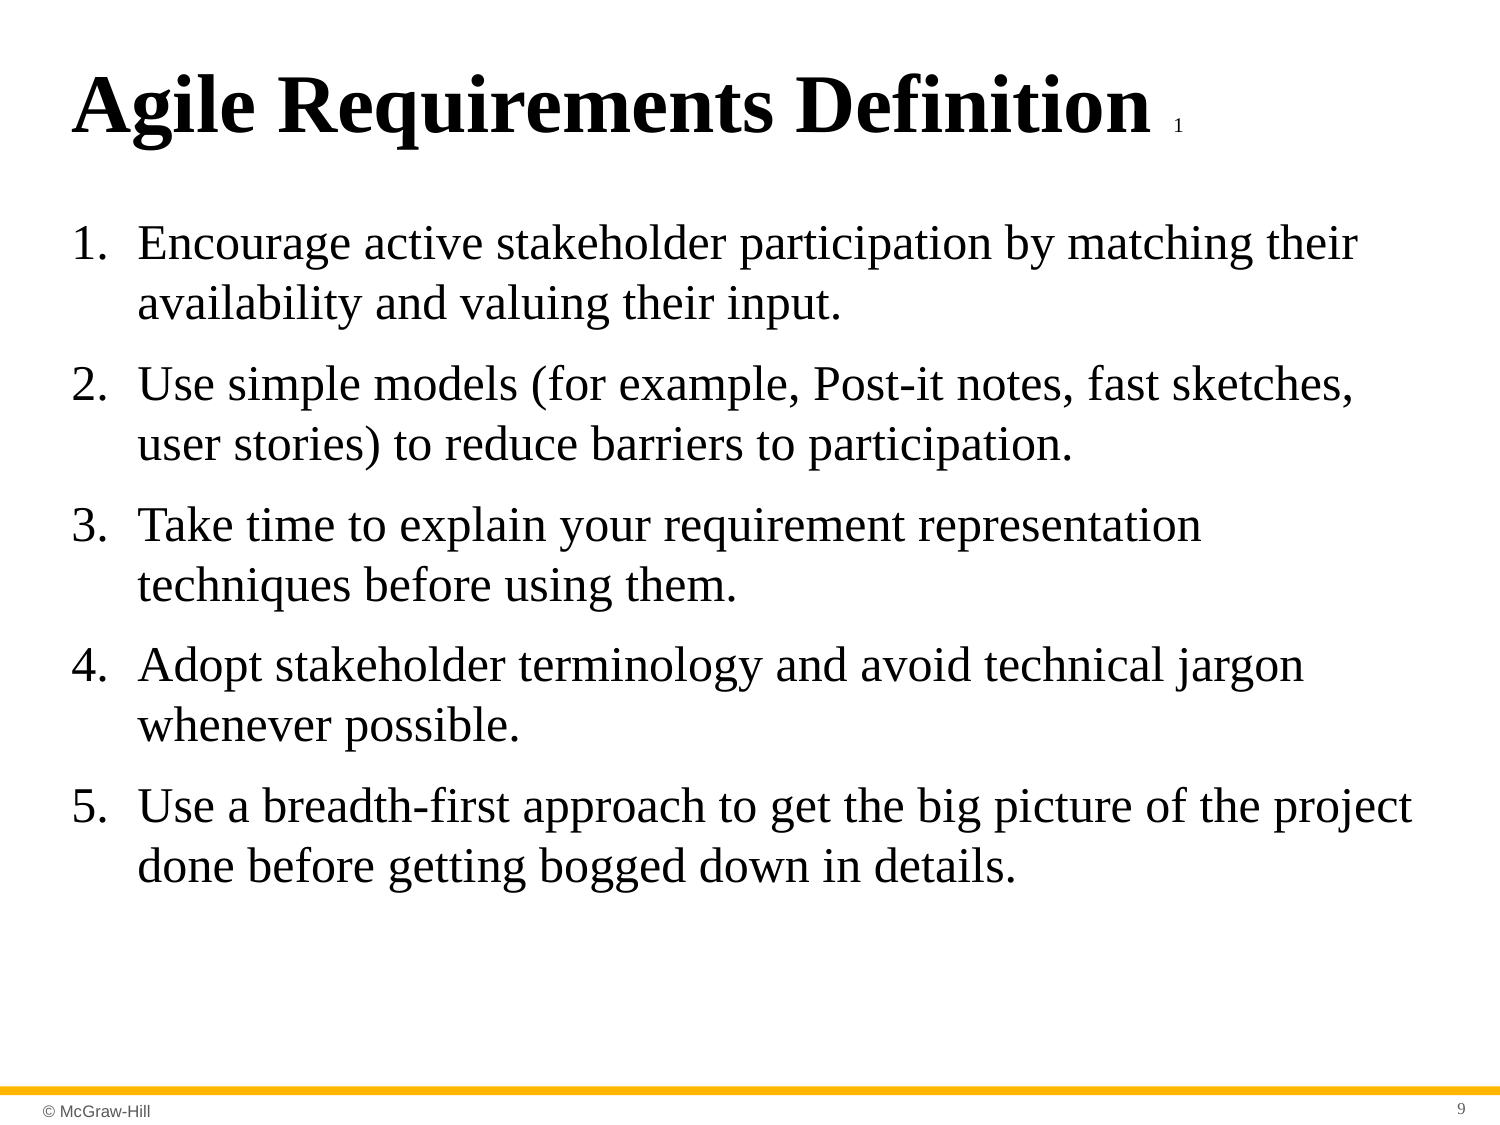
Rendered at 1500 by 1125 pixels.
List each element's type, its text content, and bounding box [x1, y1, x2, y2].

list Encourage active stakeholder participation by matching their availability and valuing their input. Use simple models (for example, Post-it notes, fast sketches, user stories) to reduce barriers to participation. Take time to explain your requirement representation techniques before using them. Adopt stakeholder terminology and avoid technical jargon whenever possible. Use a breadth-first approach to get the big picture of the project done before getting bogged down in details. [56, 201, 1444, 962]
title Agile Requirements Definition 1 [56, 50, 1444, 162]
slide_number 9 [1415, 1094, 1474, 1122]
